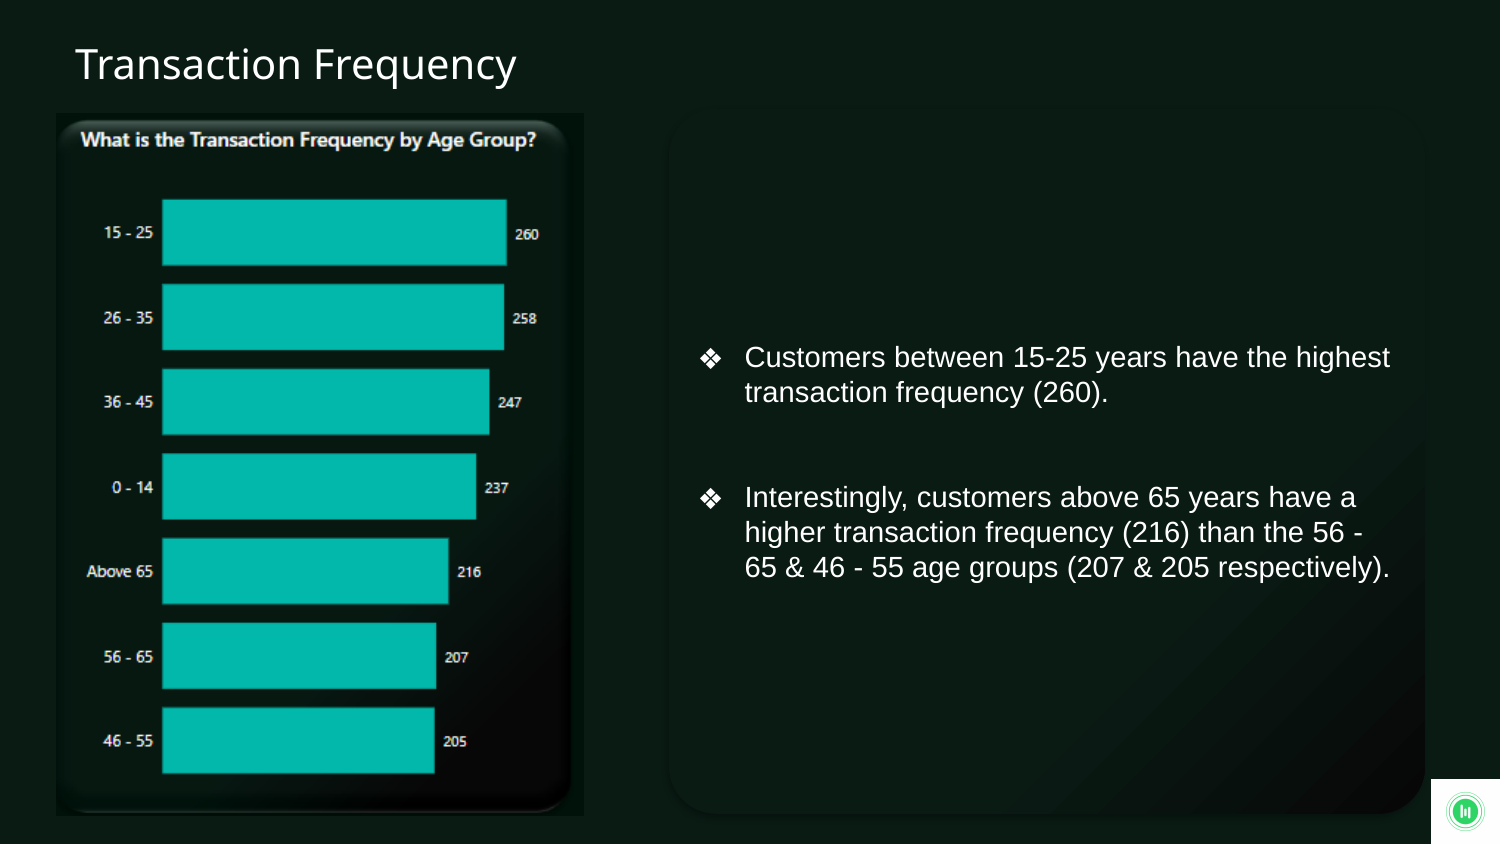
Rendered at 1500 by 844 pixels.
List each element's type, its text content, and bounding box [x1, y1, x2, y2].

text_box Customers between 15-25 years have the highest transaction frequency (260). Interestingly, customers above 65 years have a higher transaction frequency (216) than the 56 - 65 & 46 - 55 age groups (207 & 205 respectively). [668, 108, 1425, 814]
picture [1431, 779, 1500, 844]
picture [56, 113, 585, 816]
title Transaction Frequency [75, 0, 596, 133]
